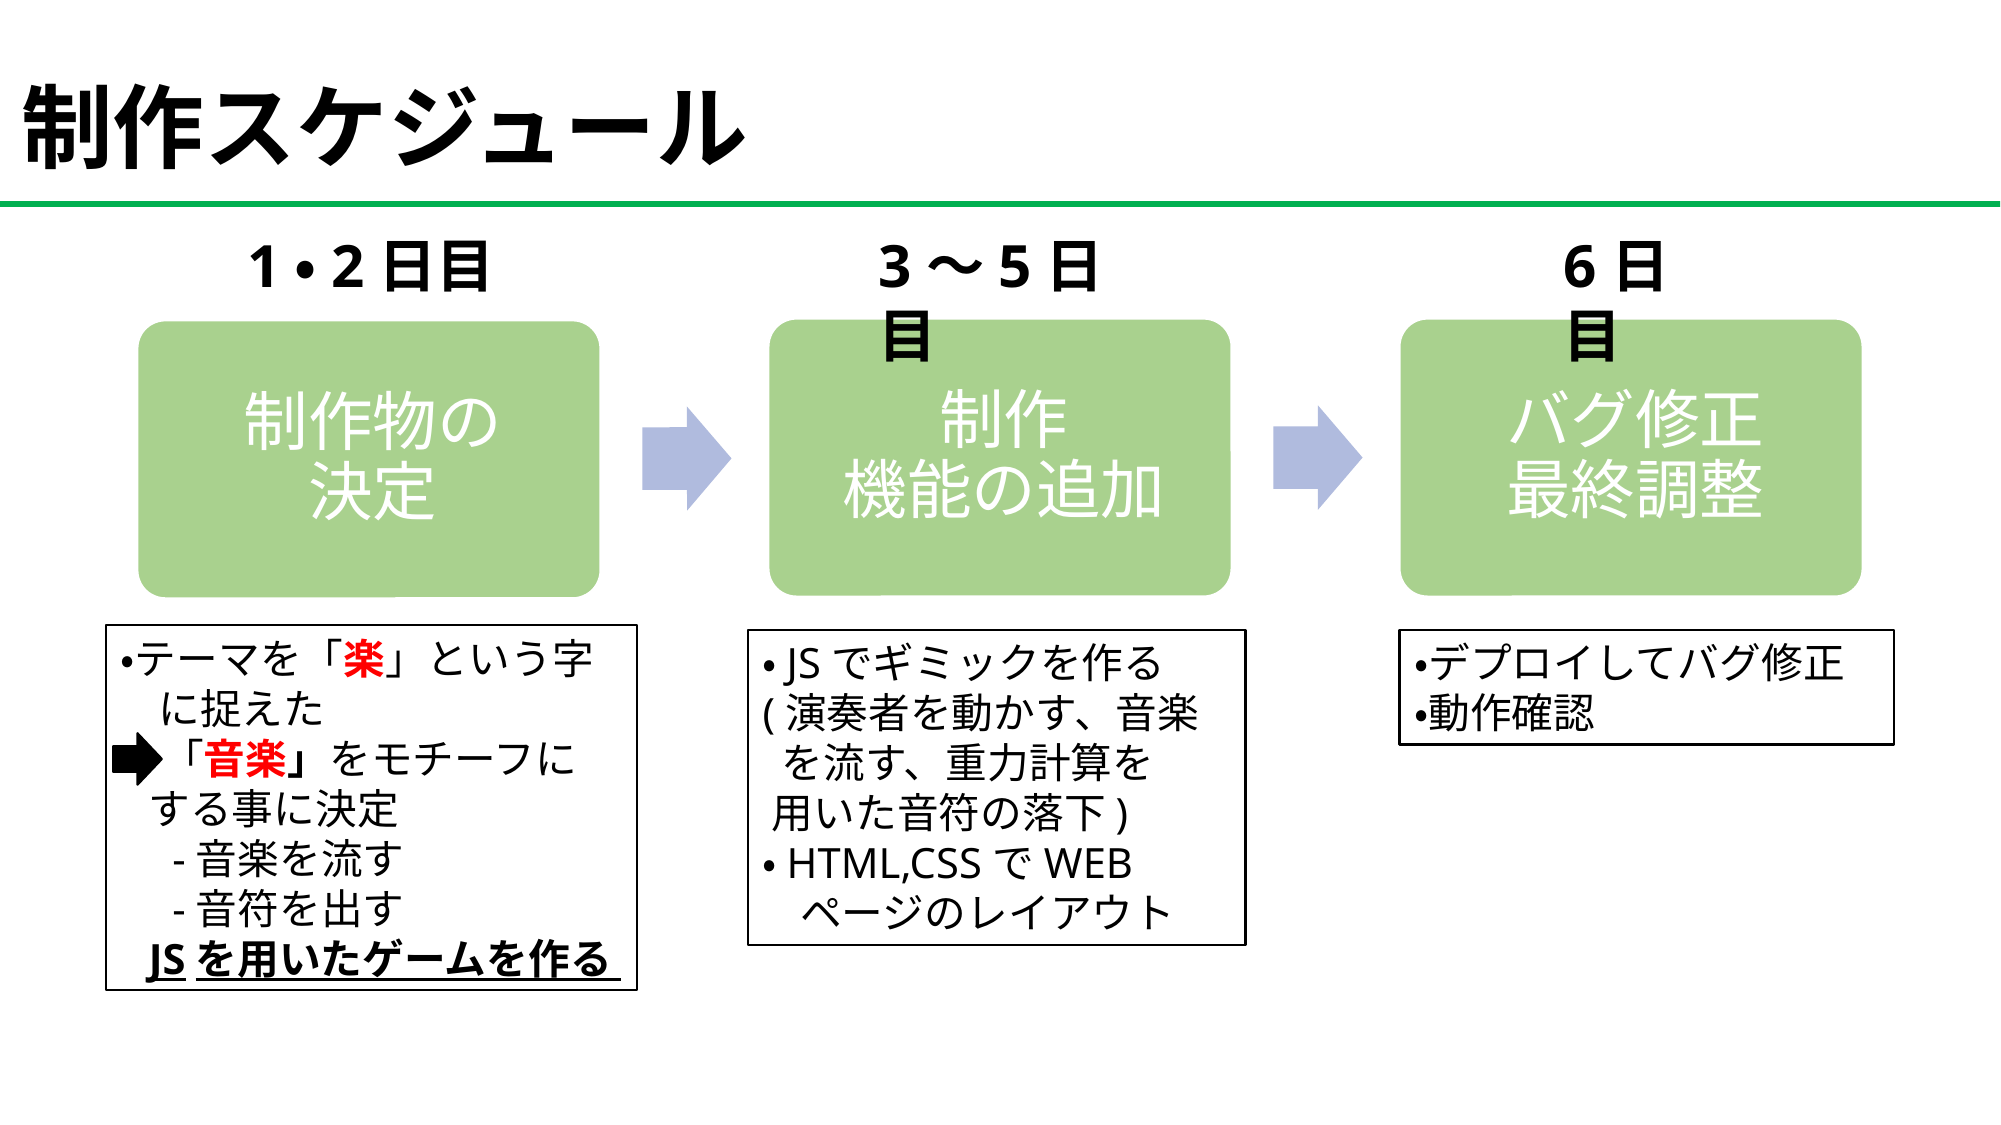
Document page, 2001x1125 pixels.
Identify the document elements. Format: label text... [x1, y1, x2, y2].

text_box ・JSでギミックを作る (演奏者を動かす、音楽 を流す、重力計算を 用いた音符の落下) ・HTML,CSSでWEB ページのレイアウト [747, 629, 1246, 945]
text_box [105, 625, 638, 995]
text_box 1・2日目 [233, 221, 510, 307]
text_box 3～5日目 [864, 221, 1142, 318]
title 制作スケジュール [6, 22, 1732, 241]
text_box 6日目 [1549, 221, 1732, 318]
text_box ・デプロイしてバグ修正 ・動作確認 [1399, 629, 1895, 745]
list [137, 318, 1863, 615]
